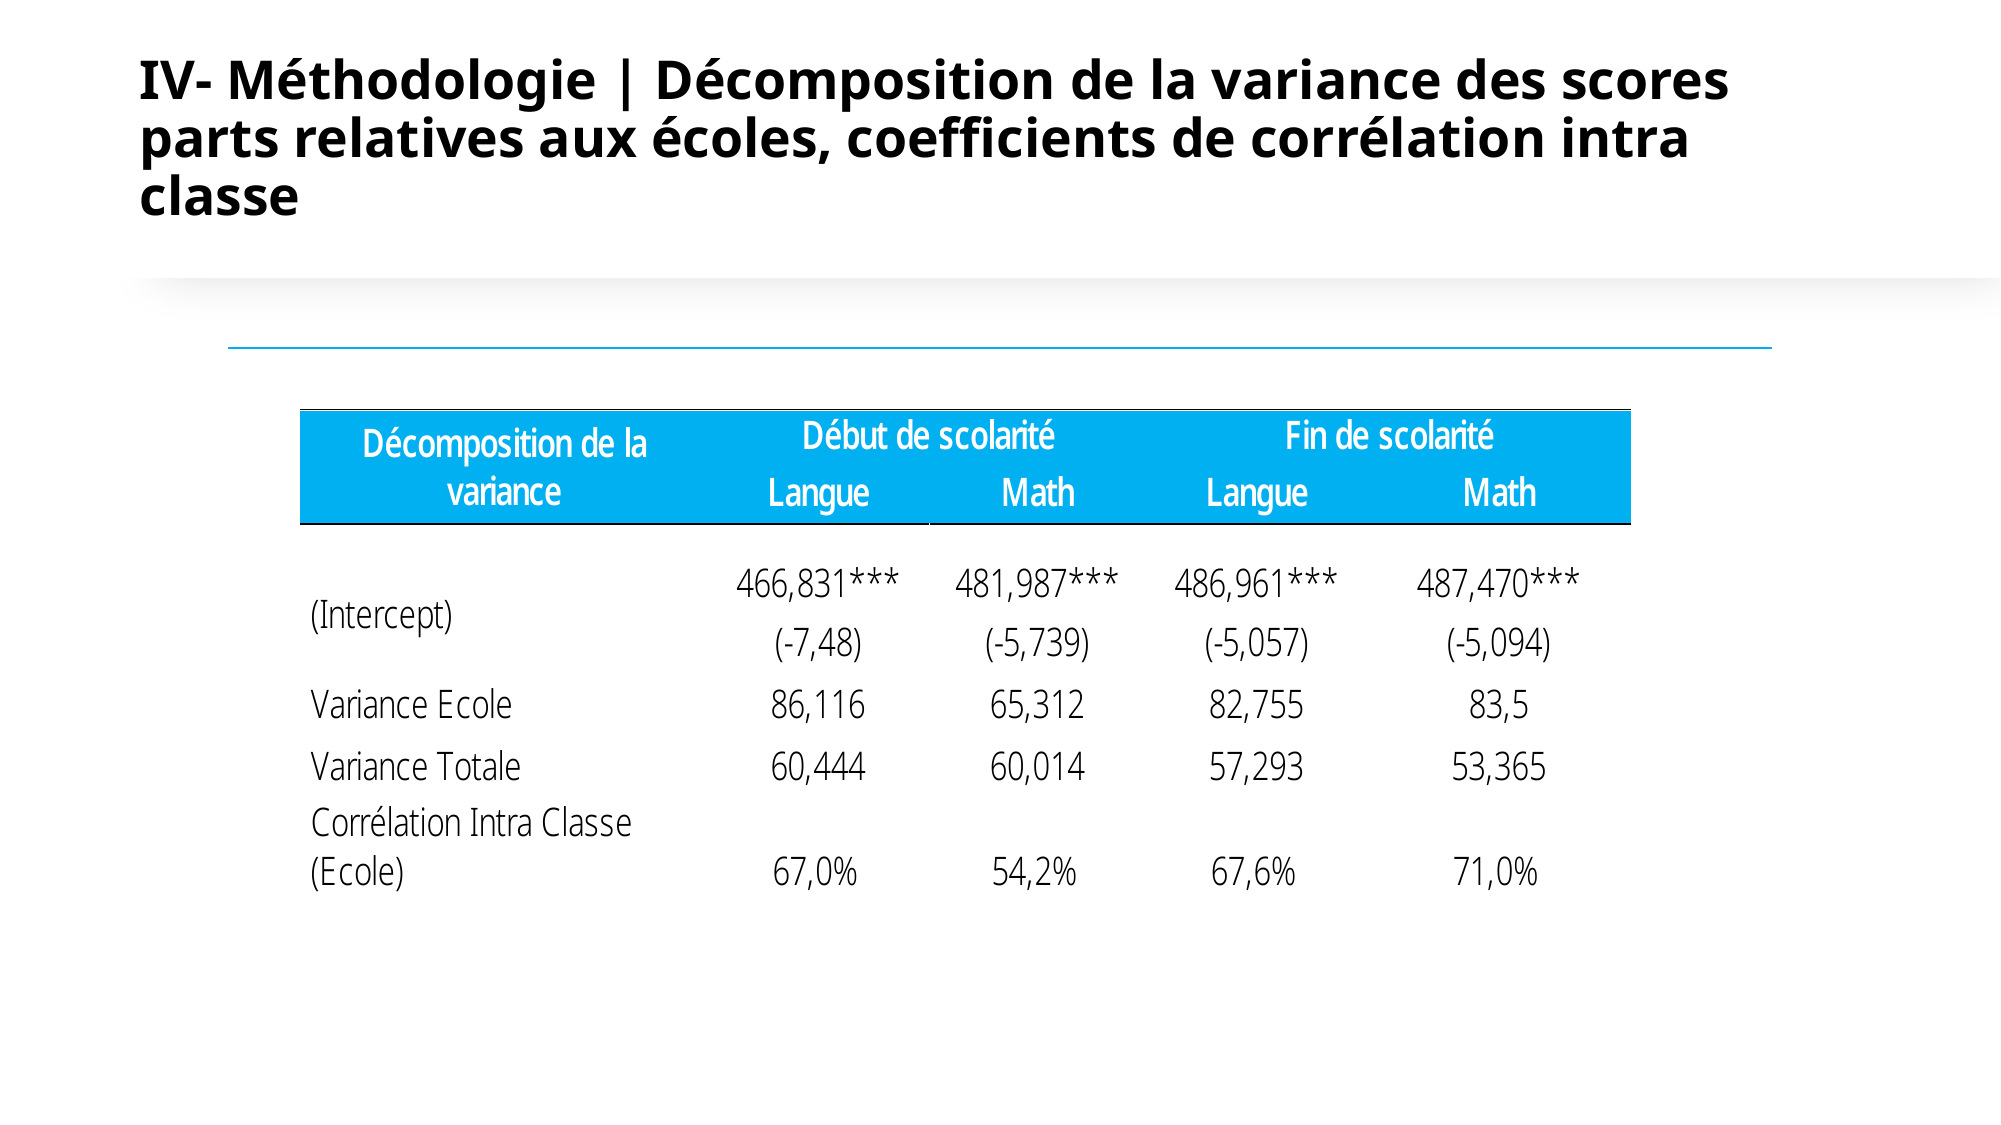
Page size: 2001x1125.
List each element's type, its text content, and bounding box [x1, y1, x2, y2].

text_box [0, 0, 2000, 279]
picture [259, 408, 1672, 984]
title IV- Méthodologie | Décomposition de la variance des scores parts relatives aux écoles, coefficients de corrélation intra classe [124, 45, 1844, 236]
text_box [0, 279, 2000, 1125]
